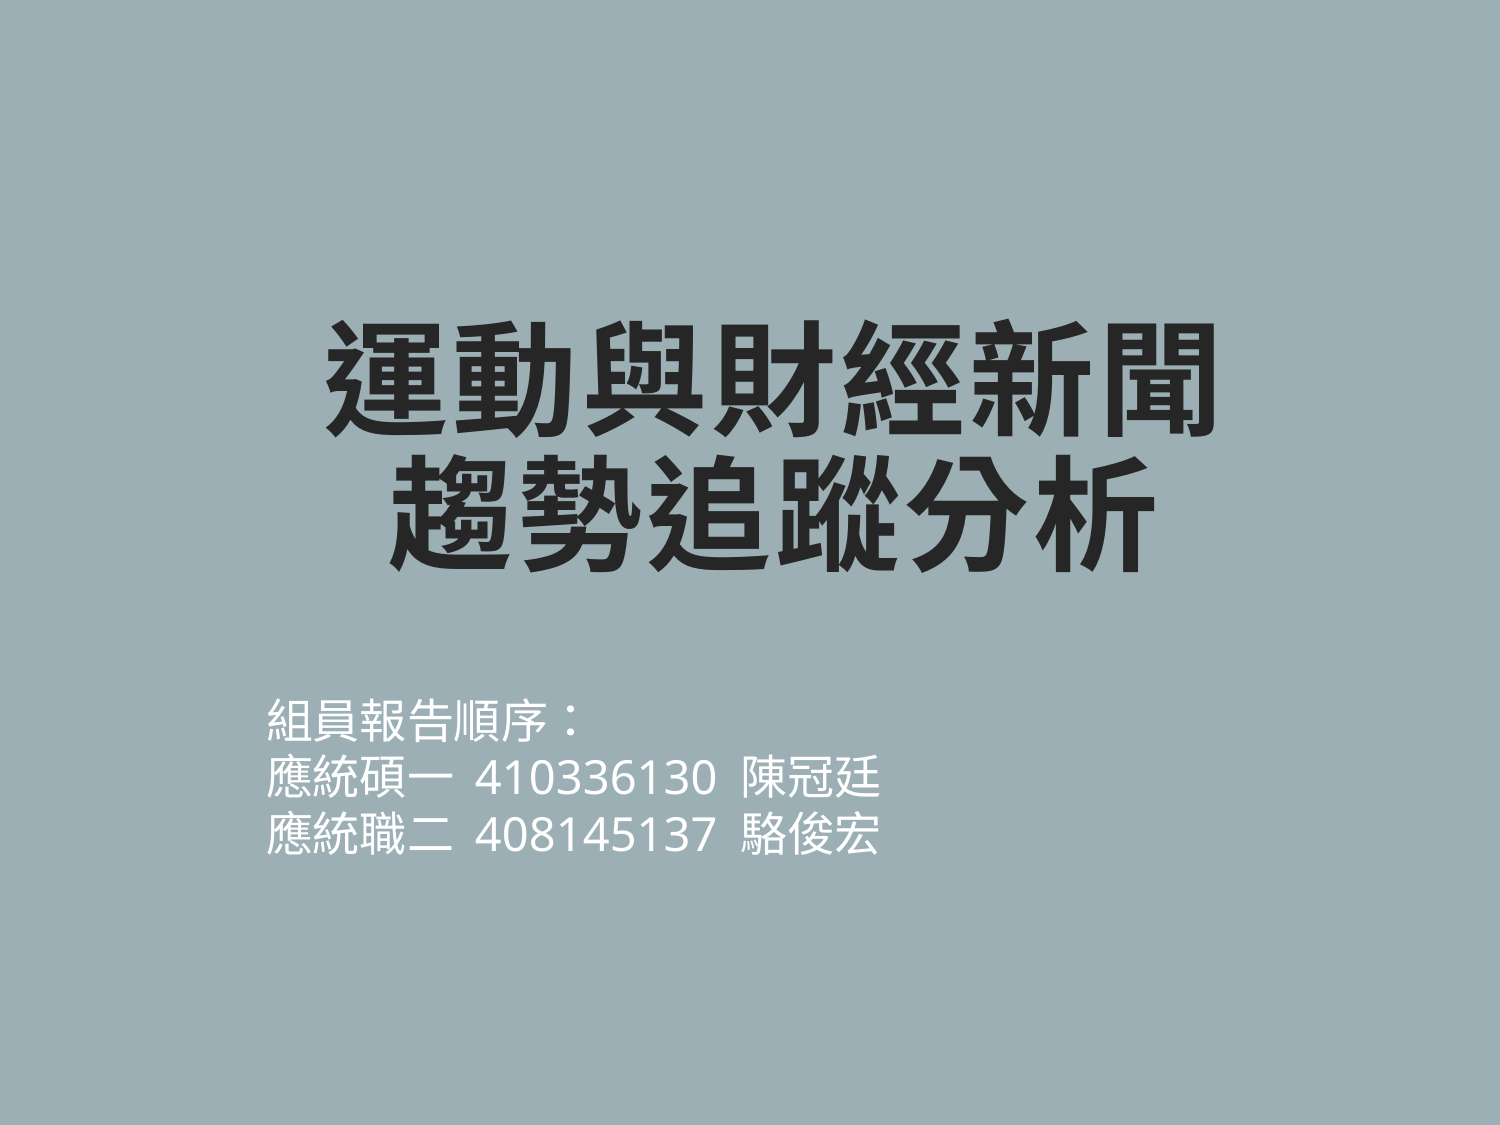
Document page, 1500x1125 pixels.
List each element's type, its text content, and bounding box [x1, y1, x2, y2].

text_box 組員報告順序： 應統碩一 410336130 陳冠廷 應統職二 408145137 駱俊宏 [251, 683, 1301, 868]
title 運動與財經新聞 趨勢追蹤分析 [135, 288, 1417, 769]
